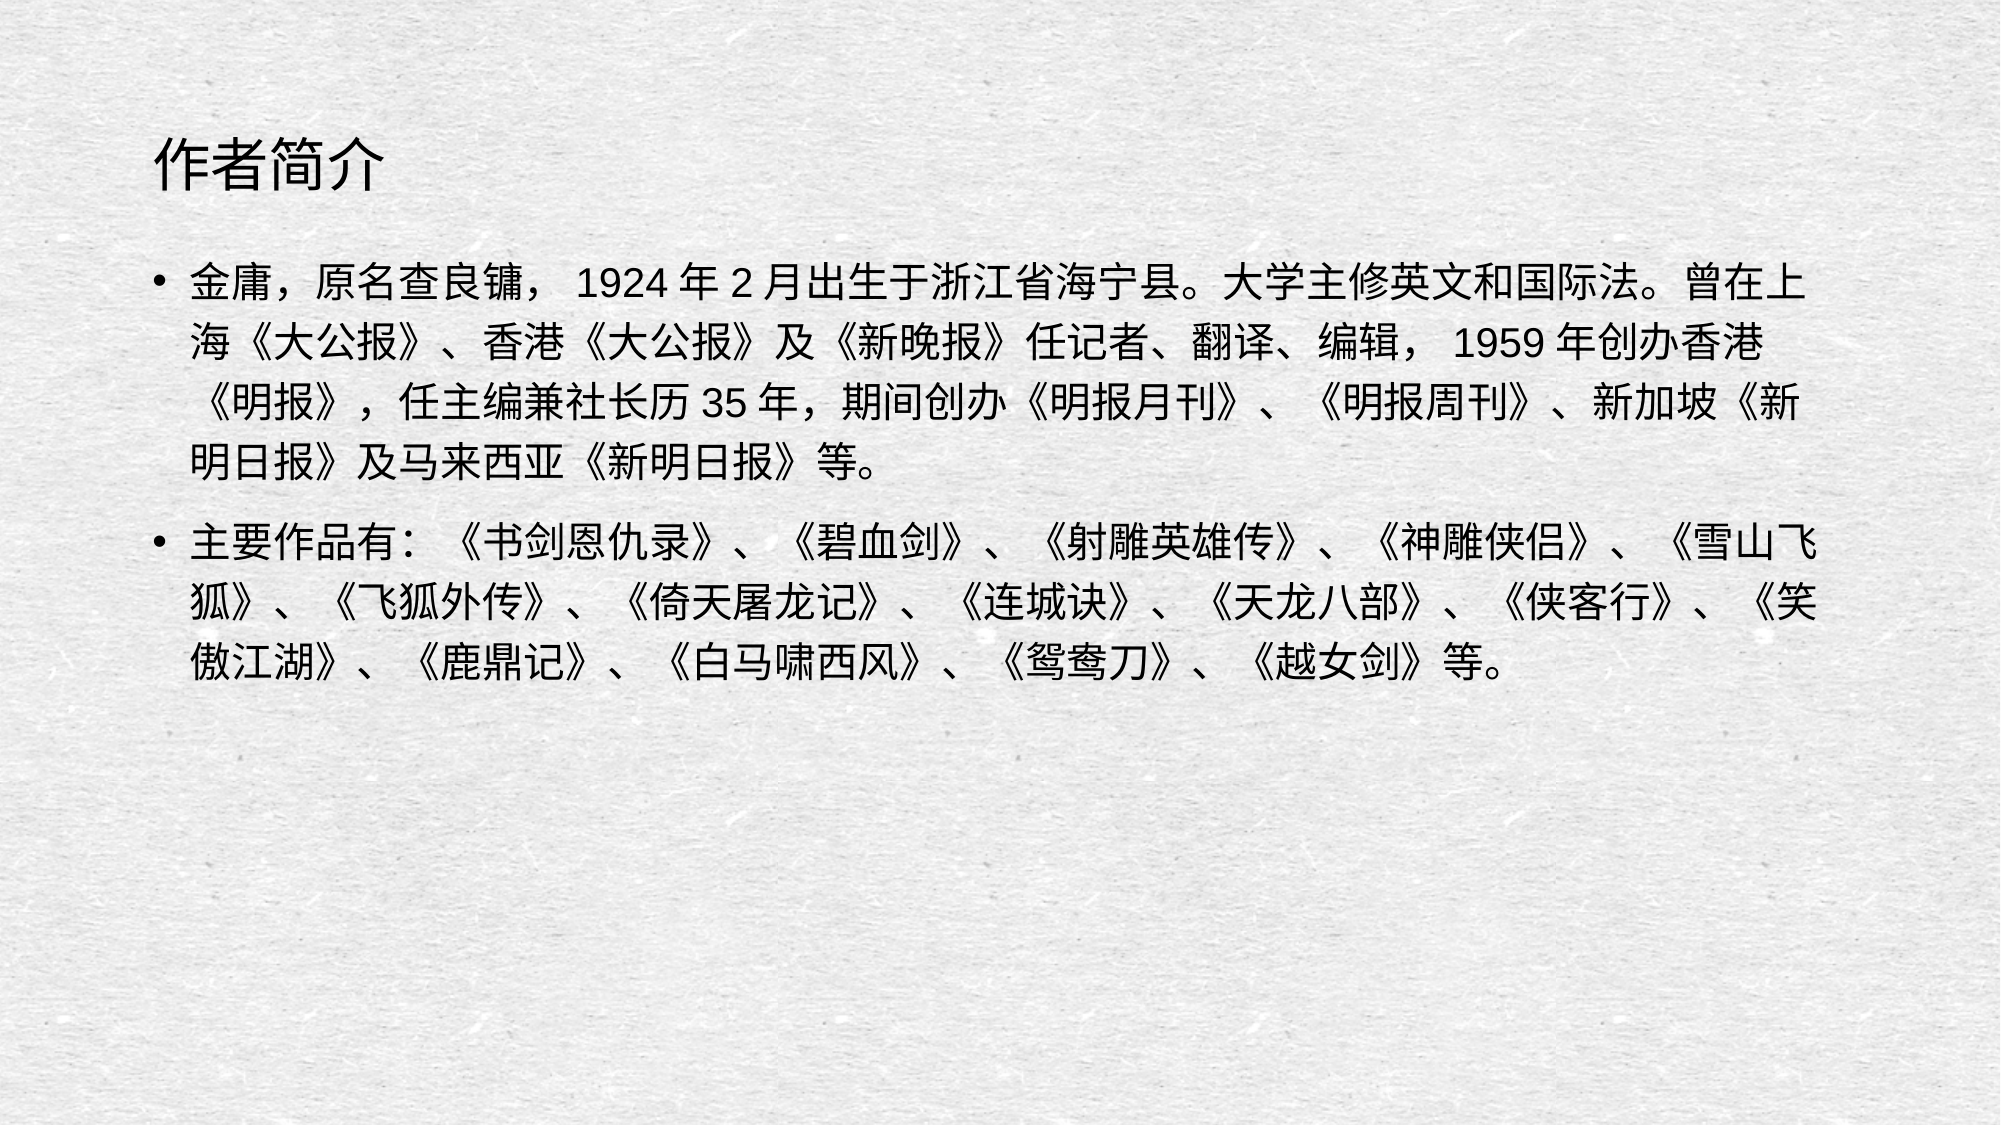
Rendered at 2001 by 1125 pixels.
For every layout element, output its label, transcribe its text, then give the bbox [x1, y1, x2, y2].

list 金庸，原名查良镛，1924年2月出生于浙江省海宁县。大学主修英文和国际法。曾在上海《大公报》、香港《大公报》及《新晚报》任记者、翻译、编辑，1959年创办香港《明报》，任主编兼社长历35年，期间创办《明报月刊》、《明报周刊》、新加坡《新明日报》及马来西亚《新明日报》等。 主要作品有：《书剑恩仇录》、《碧血剑》、《射雕英雄传》、《神雕侠侣》、《雪山飞狐》、《飞狐外传》、《倚天屠龙记》、《连城诀》、《天龙八部》、《侠客行》、《笑傲江湖》、《鹿鼎记》、《白马啸西风》、《鸳鸯刀》、《越女剑》等。 [137, 237, 1856, 1014]
title 作者简介 [137, 87, 1887, 226]
picture [0, 0, 2001, 1125]
